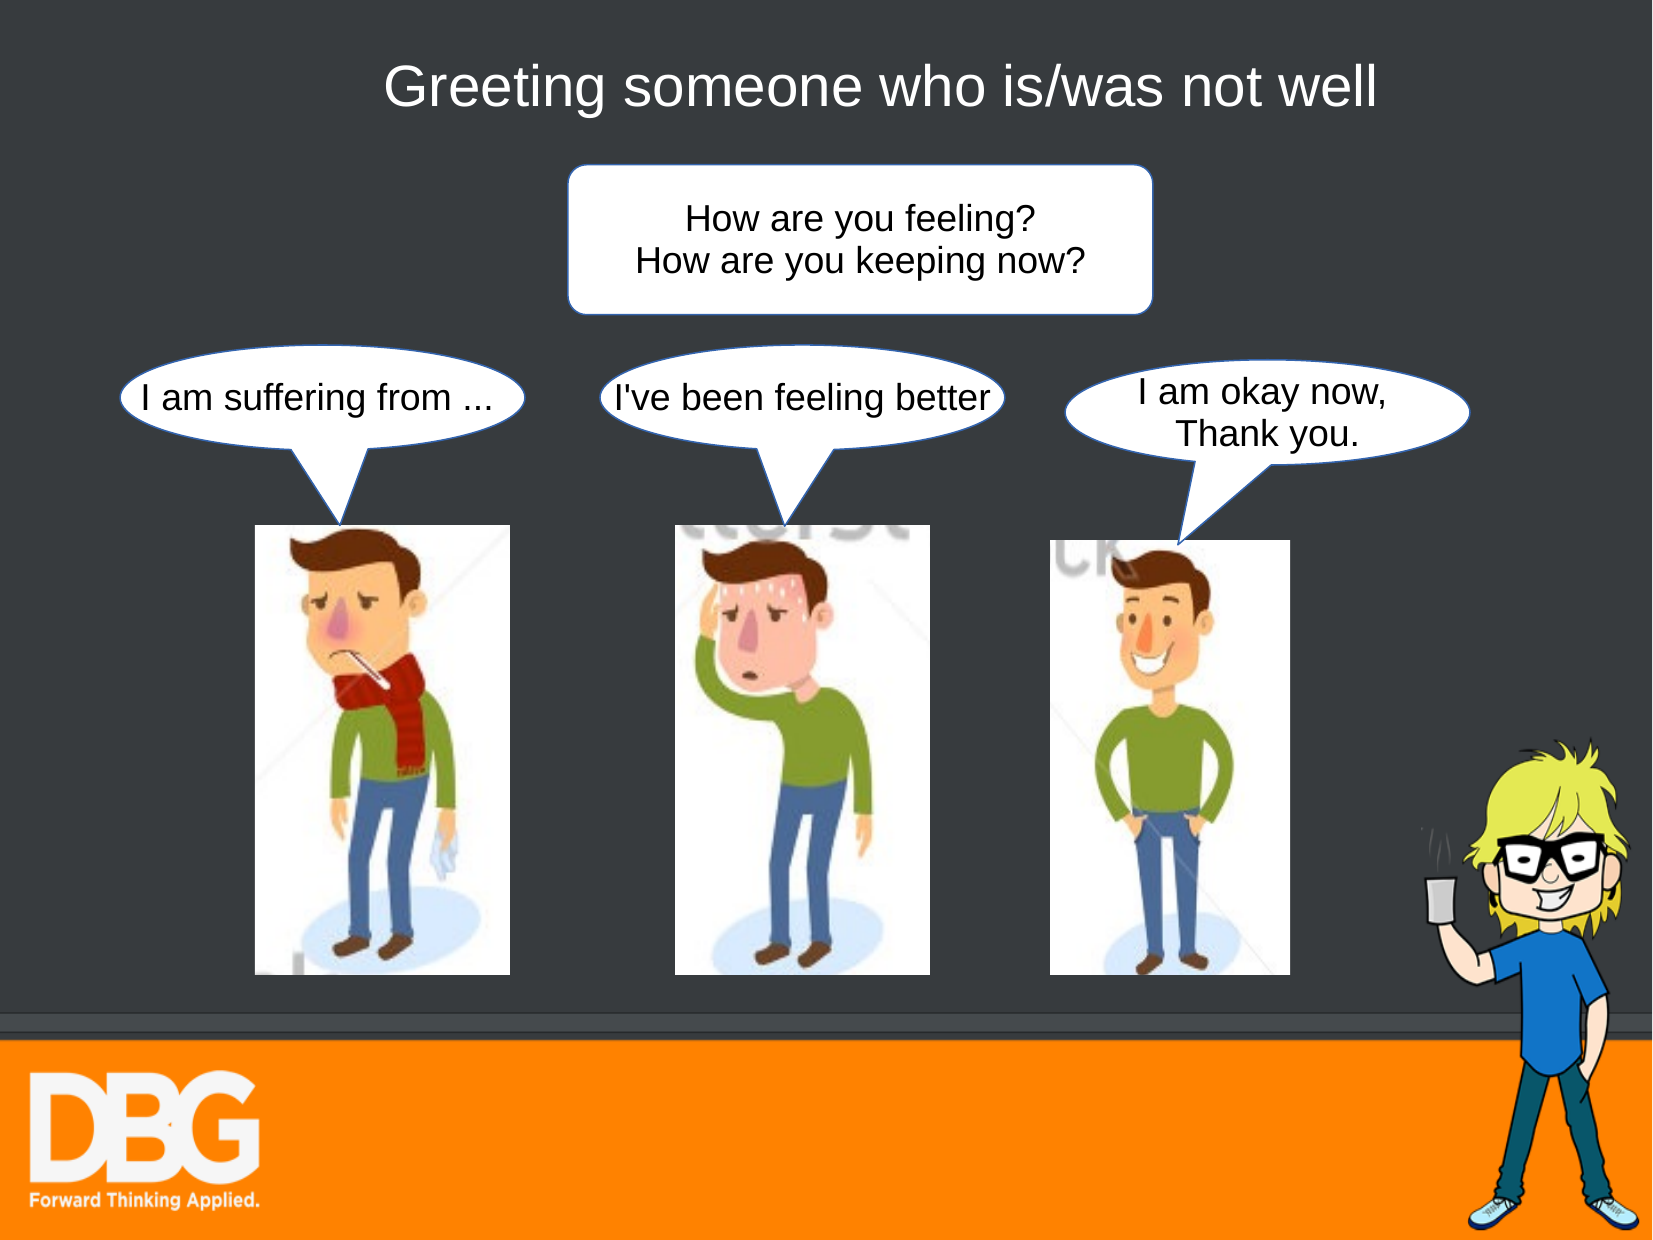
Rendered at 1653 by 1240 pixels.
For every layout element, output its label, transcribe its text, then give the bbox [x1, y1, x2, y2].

text_box Greeting someone who is/was not well [338, 54, 1425, 120]
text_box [567, 164, 1154, 315]
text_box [1064, 359, 1471, 466]
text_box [119, 344, 526, 451]
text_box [599, 344, 1006, 451]
picture [0, 0, 1653, 1240]
